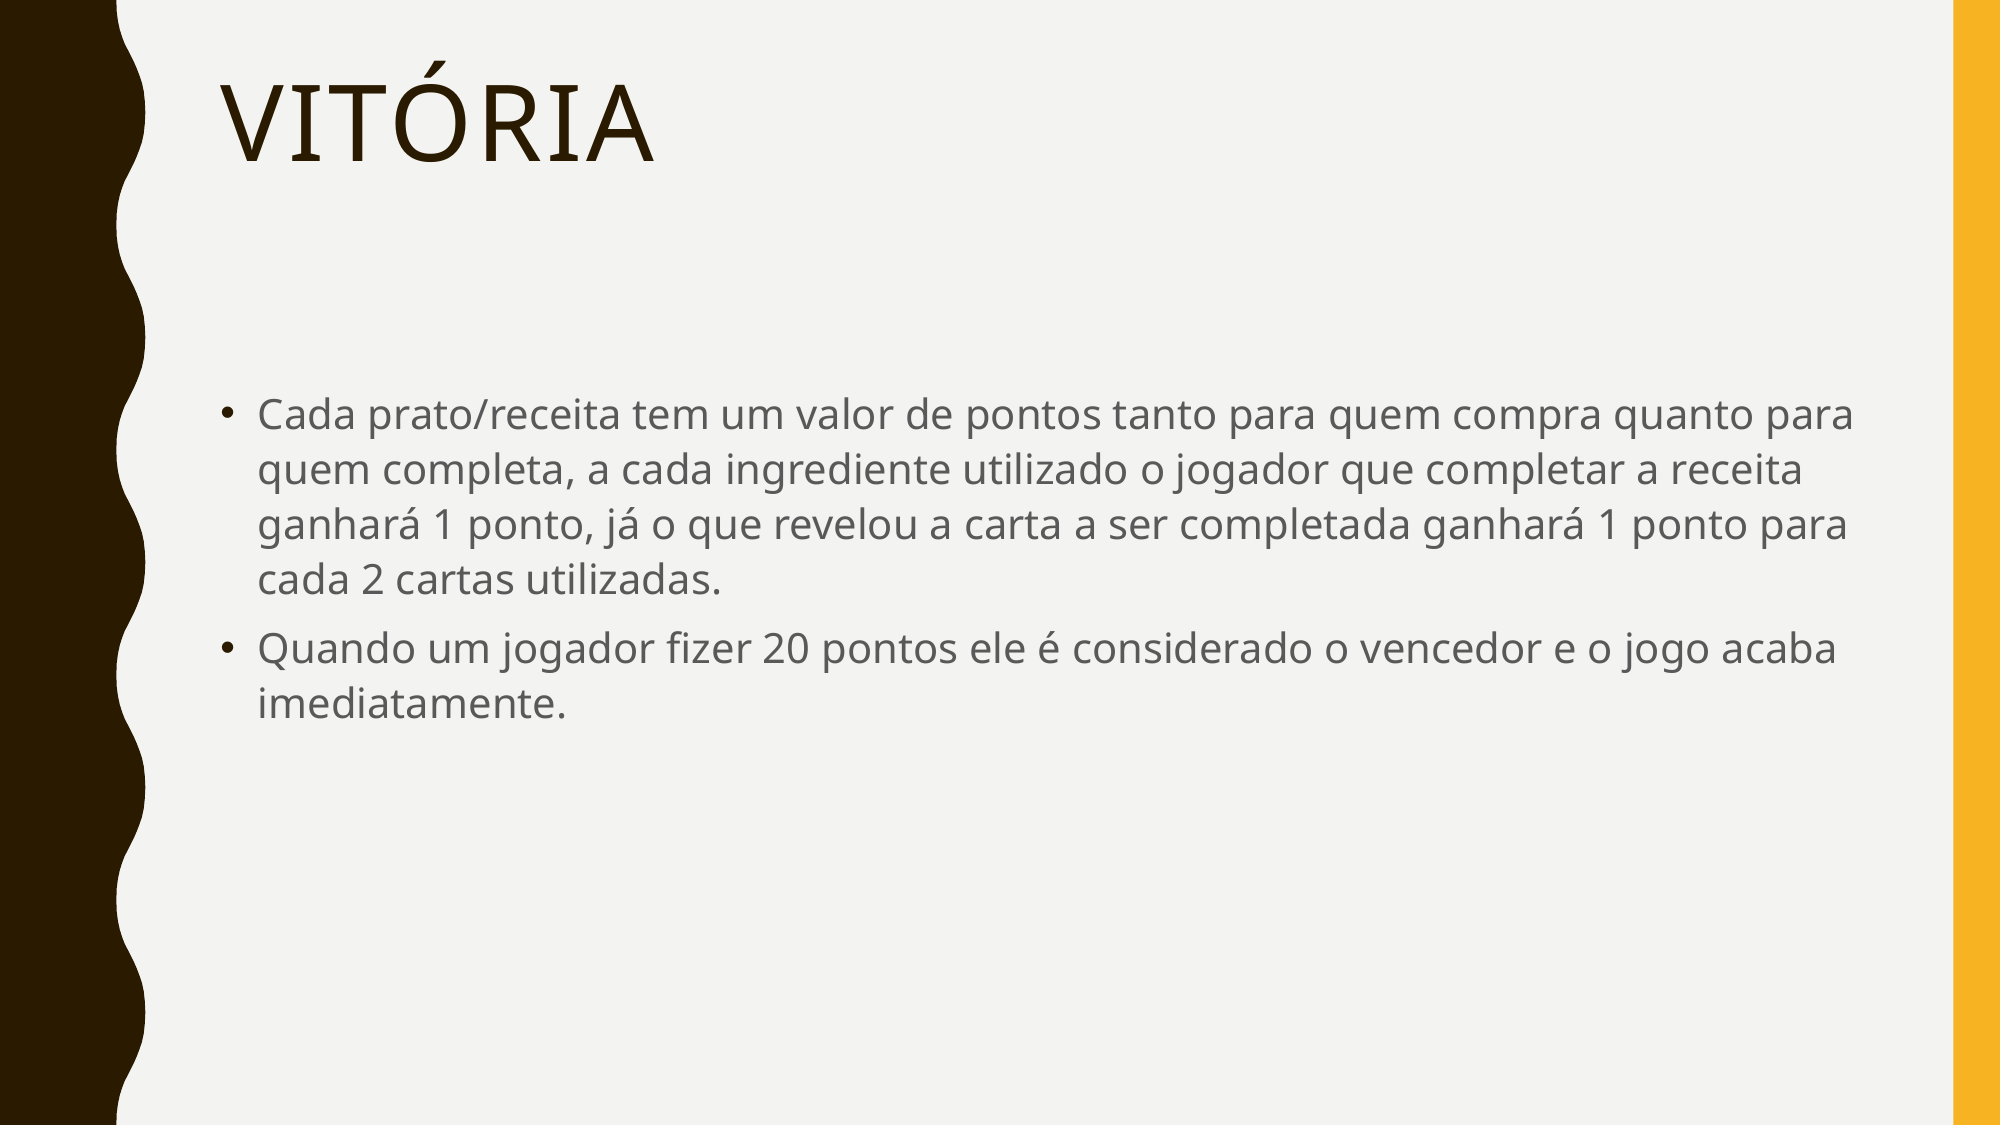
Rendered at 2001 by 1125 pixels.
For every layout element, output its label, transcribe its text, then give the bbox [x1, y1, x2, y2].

list Cada prato/receita tem um valor de pontos tanto para quem compra quanto para quem completa, a cada ingrediente utilizado o jogador que completar a receita ganhará 1 ponto, já o que revelou a carta a ser completada ganhará 1 ponto para cada 2 cartas utilizadas. Quando um jogador fizer 20 pontos ele é considerado o vencedor e o jogo acaba imediatamente. [205, 375, 1875, 965]
title VITÓRIA [205, 62, 1875, 308]
